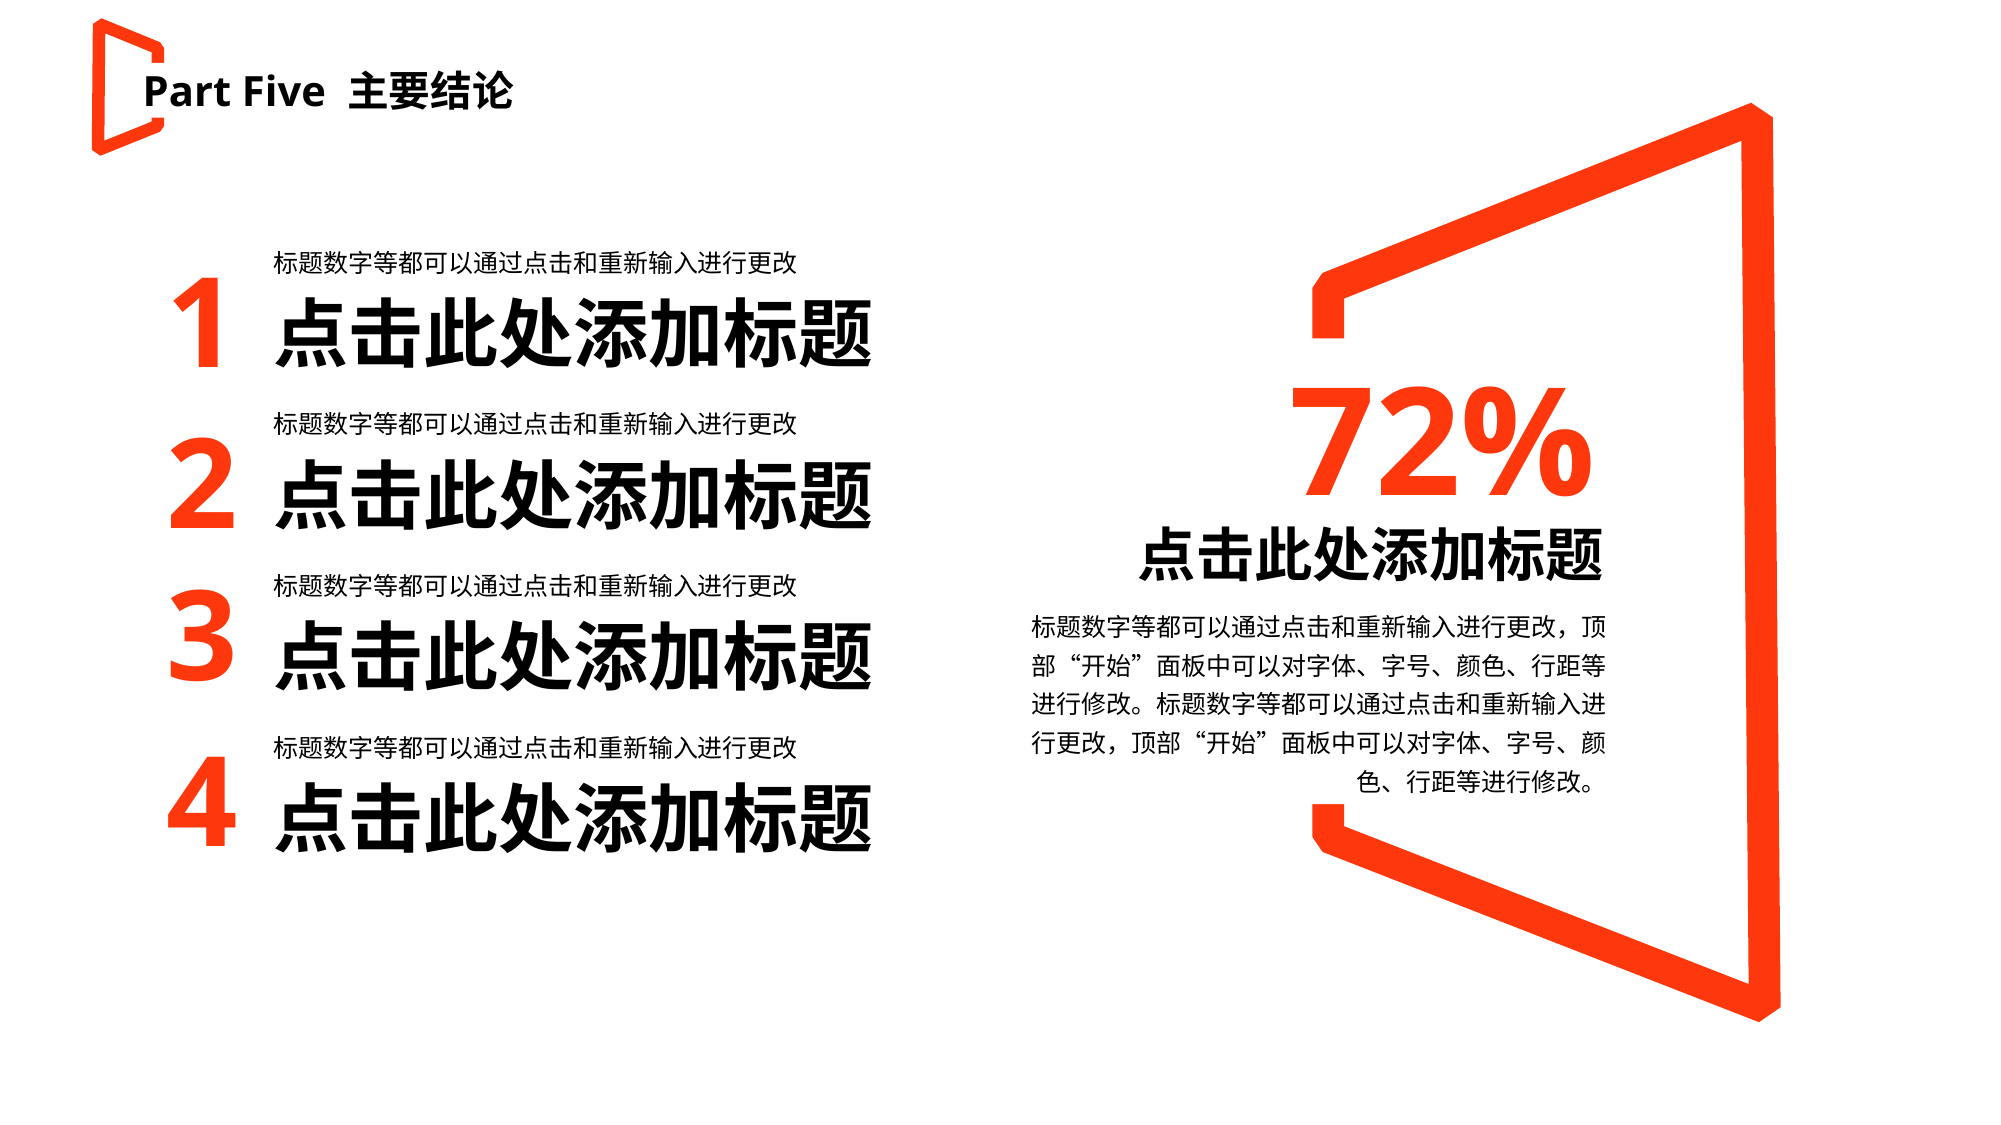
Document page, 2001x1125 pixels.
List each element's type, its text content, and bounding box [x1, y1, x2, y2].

text_box 点击此处添加标题 [1122, 510, 1619, 594]
text_box 标题数字等都可以通过点击和重新输入进行更改 [258, 725, 814, 764]
text_box 标题数字等都可以通过点击和重新输入进行更改，顶部“开始”面板中可以对字体、字号、颜色、行距等进行修改。标题数字等都可以通过点击和重新输入进行更改，顶部“开始”面板中可以对字体、字号、颜色、行距等进行修改。 [996, 594, 1622, 805]
text_box 点击此处添加标题 [258, 764, 889, 869]
text_box 2 [151, 396, 253, 547]
text_box [1327, 116, 1766, 1009]
text_box 点击此处添加标题 [258, 602, 889, 708]
text_box 标题数字等都可以通过点击和重新输入进行更改 [258, 563, 814, 602]
text_box 4 [151, 714, 253, 880]
text_box 1 [151, 234, 253, 396]
text_box 标题数字等都可以通过点击和重新输入进行更改 [258, 239, 814, 279]
text_box 点击此处添加标题 [258, 440, 889, 546]
text_box 点击此处添加标题 [258, 279, 889, 384]
list Part Five 主要结论 [128, 62, 608, 118]
text_box 72% [1274, 338, 1611, 510]
text_box 3 [151, 547, 253, 713]
text_box 标题数字等都可以通过点击和重新输入进行更改 [258, 401, 814, 440]
